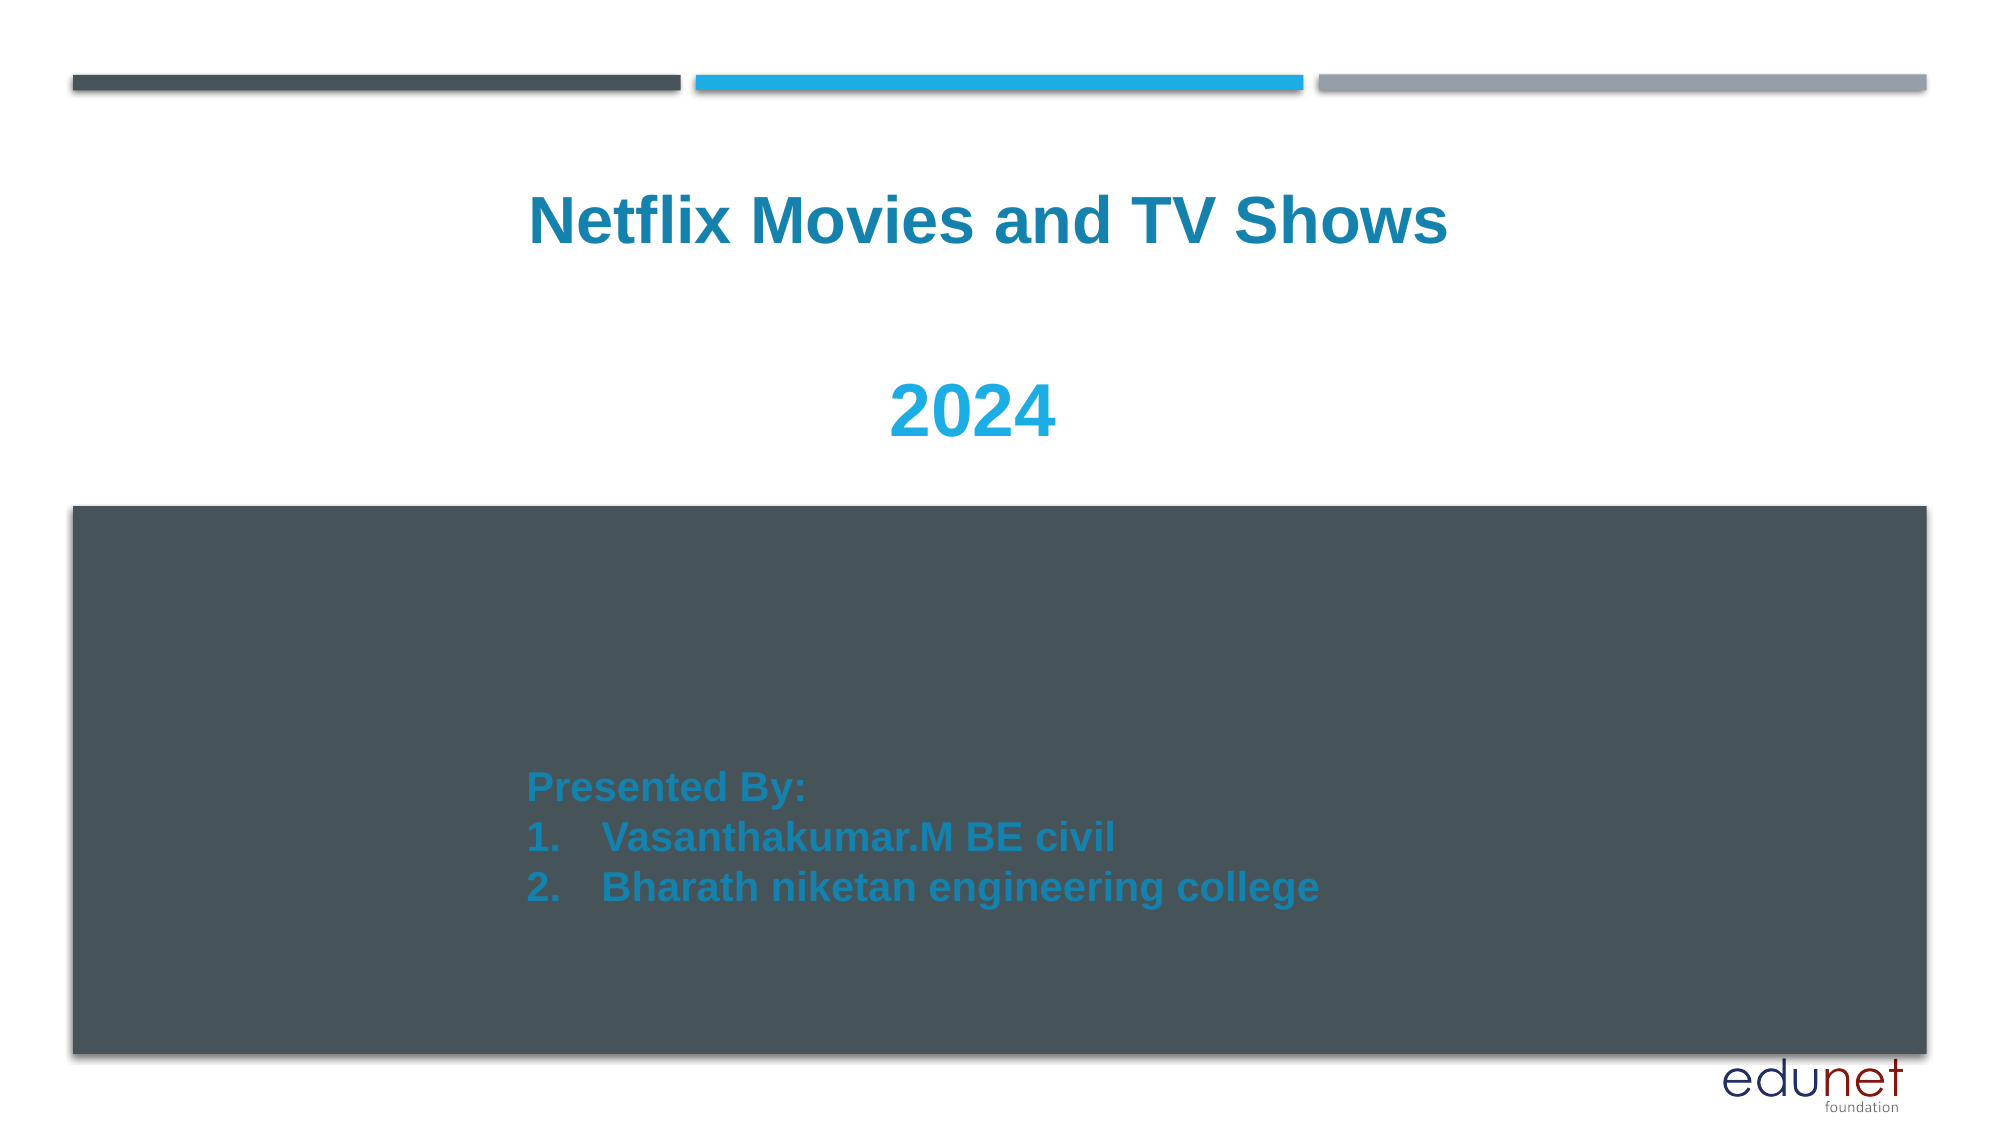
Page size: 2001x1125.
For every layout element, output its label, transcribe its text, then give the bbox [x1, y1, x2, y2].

title 2024 [222, 298, 1723, 460]
text_box Presented By: Vasanthakumar.M BE civil Bharath niketan engineering college [511, 752, 1821, 968]
text_box Netflix Movies and TV Shows [0, 169, 2000, 265]
picture [1719, 1056, 1905, 1116]
